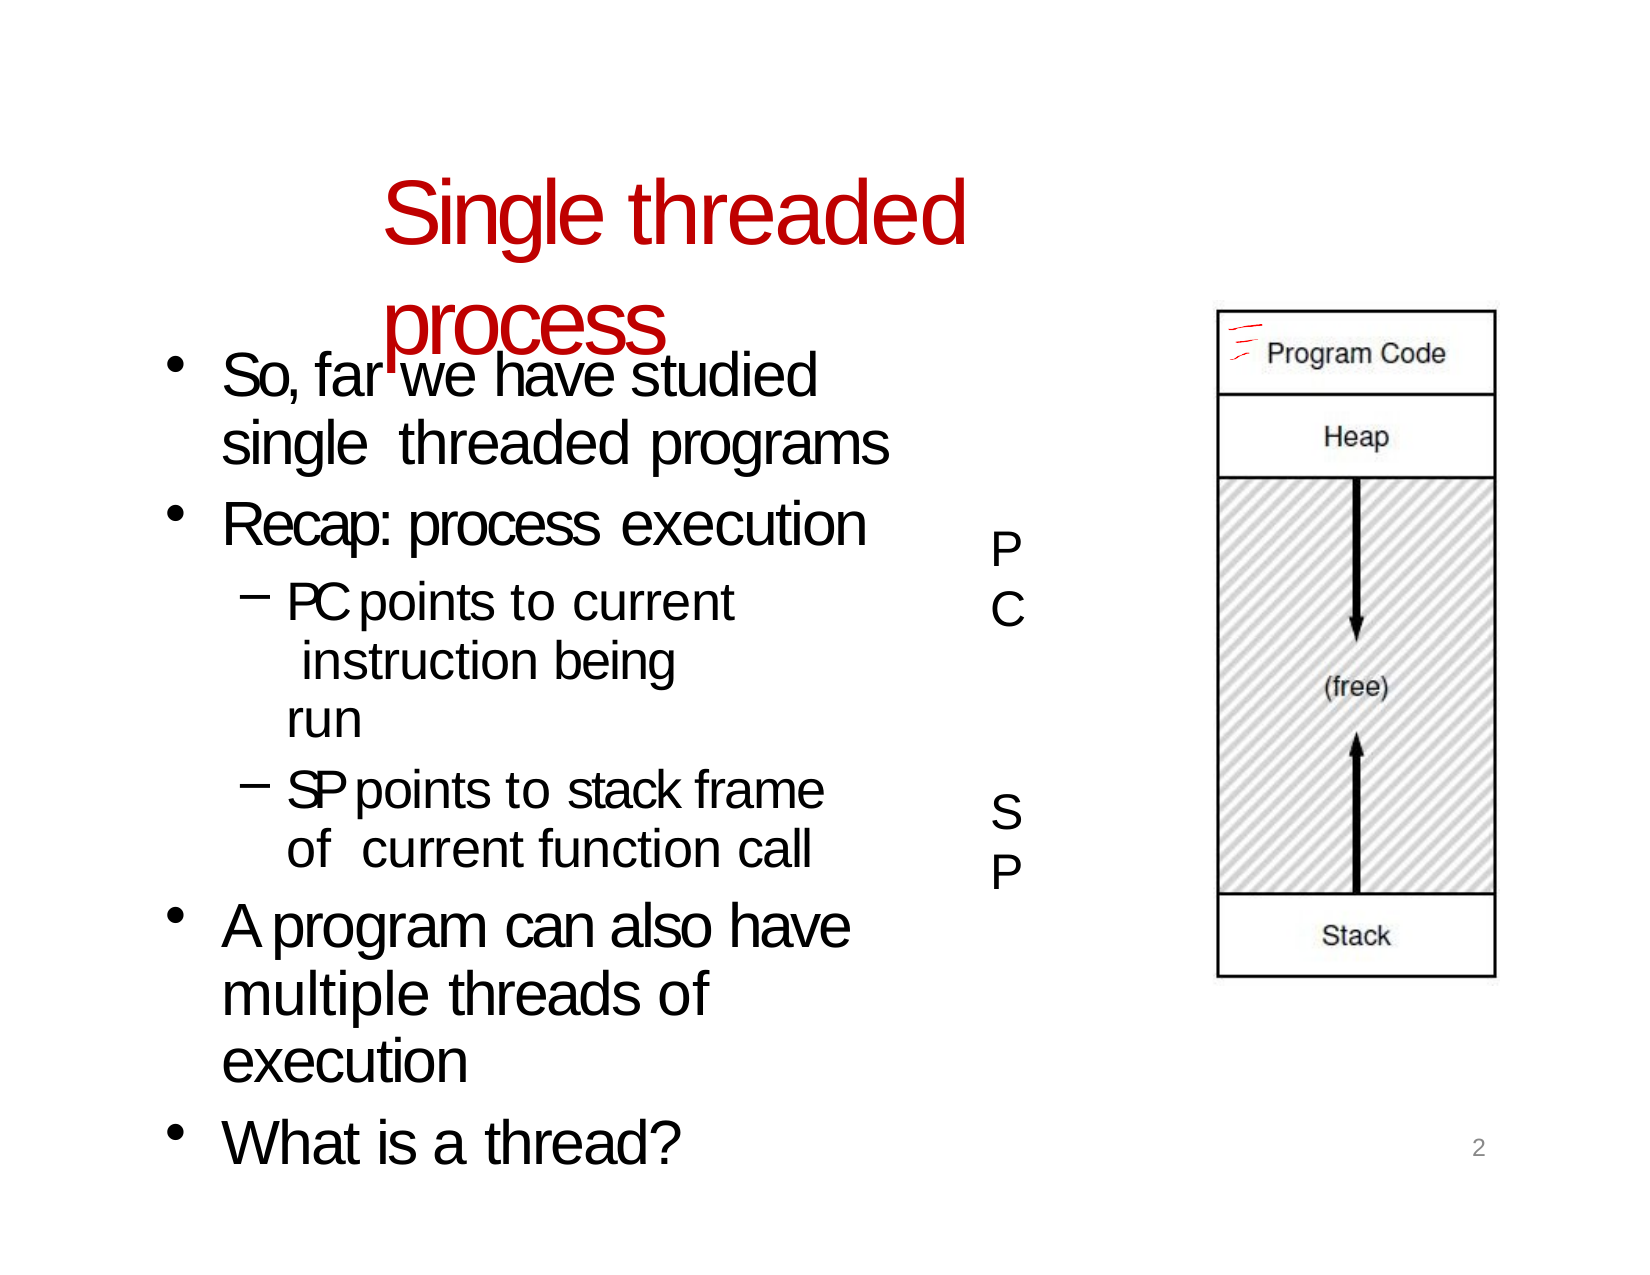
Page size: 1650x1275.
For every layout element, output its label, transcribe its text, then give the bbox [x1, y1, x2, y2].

text_box PC [987, 514, 1045, 637]
slide_number 2 [1467, 1135, 1489, 1275]
text_box So, far we have studied single threaded programs [162, 331, 970, 477]
text_box [1212, 299, 1500, 637]
text_box SP [987, 777, 1041, 900]
text_box Recap: process execution PC points to current instruction being run SP points to stack frame of current function call A program can also have multiple threads of execution What is a thread? [162, 473, 967, 1177]
text_box [1228, 324, 1263, 360]
text_box [1212, 637, 1500, 986]
title Single threaded process [379, 150, 1270, 373]
